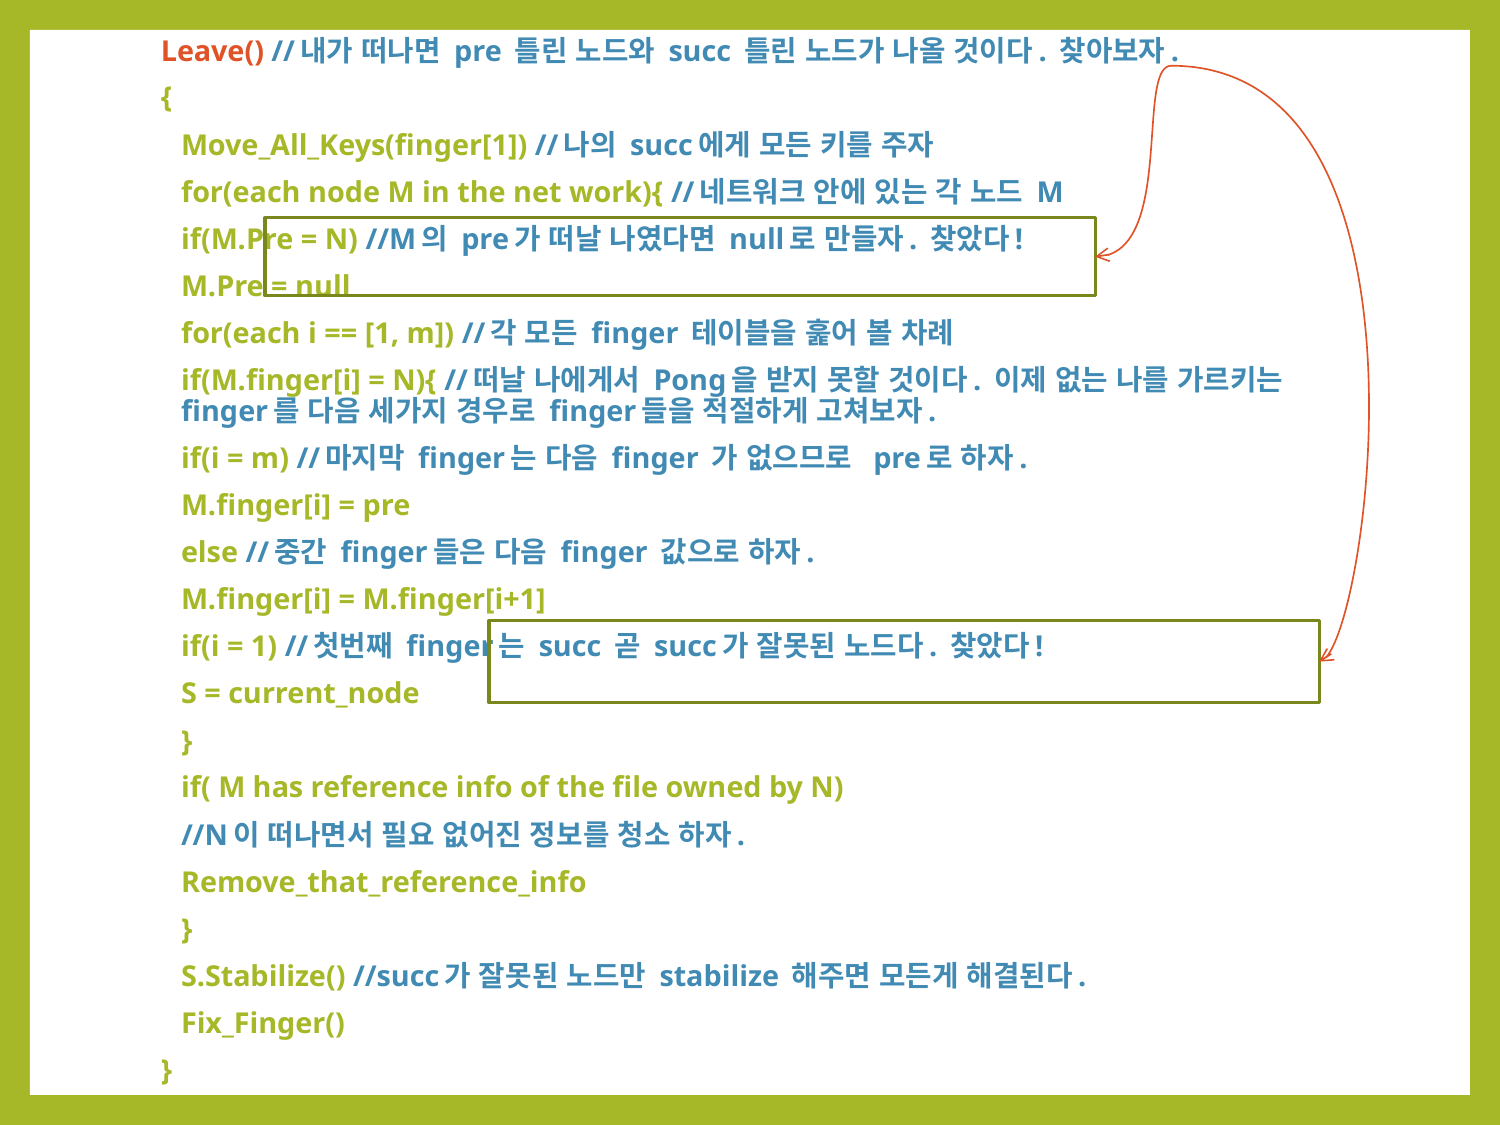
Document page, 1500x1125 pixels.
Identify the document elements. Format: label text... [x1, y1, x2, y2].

list Leave() //내가 떠나면 pre 틀린 노드와 succ 틀린 노드가 나올 것이다. 찾아보자. { Move_All_Keys(finger[1]) //나의 succ에게 모든 키를 주자 for(each node M in the net work){ //네트워크 안에 있는 각 노드 M if(M.Pre = N) //M의 pre가 떠날 나였다면 null로 만들자. 찾았다! M.Pre = null for(each i == [1, m]) //각 모든 finger 테이블을 훑어 볼 차례 if(M.finger[i] = N){ //떠날 나에게서 Pong을 받지 못할 것이다. 이제 없는 나를 가르키는 finger를 다음 세가지 경우로 finger들을 적절하게 고쳐보자. if(i = m) //마지막 finger는 다음 finger 가 없으므로 pre로 하자. M.finger[i] = pre else //중간 finger들은 다음 finger 값으로 하자. M.finger[i] = M.finger[i+1] if(i = 1) //첫번째 finger는 succ 곧 succ가 잘못된 노드다. 찾았다! S = current_node } if( M has reference info of the file owned by N) //N이 떠나면서 필요 없어진 정보를 청소 하자. Remove_that_reference_info } S.Stabilize() //succ가 잘못된 노드만 stabilize 해주면 모든게 해결된다. Fix_Finger() } [140, 28, 1356, 1096]
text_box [1037, 122, 1229, 200]
text_box [487, 619, 1321, 704]
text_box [946, 289, 1500, 438]
text_box [263, 216, 1097, 297]
